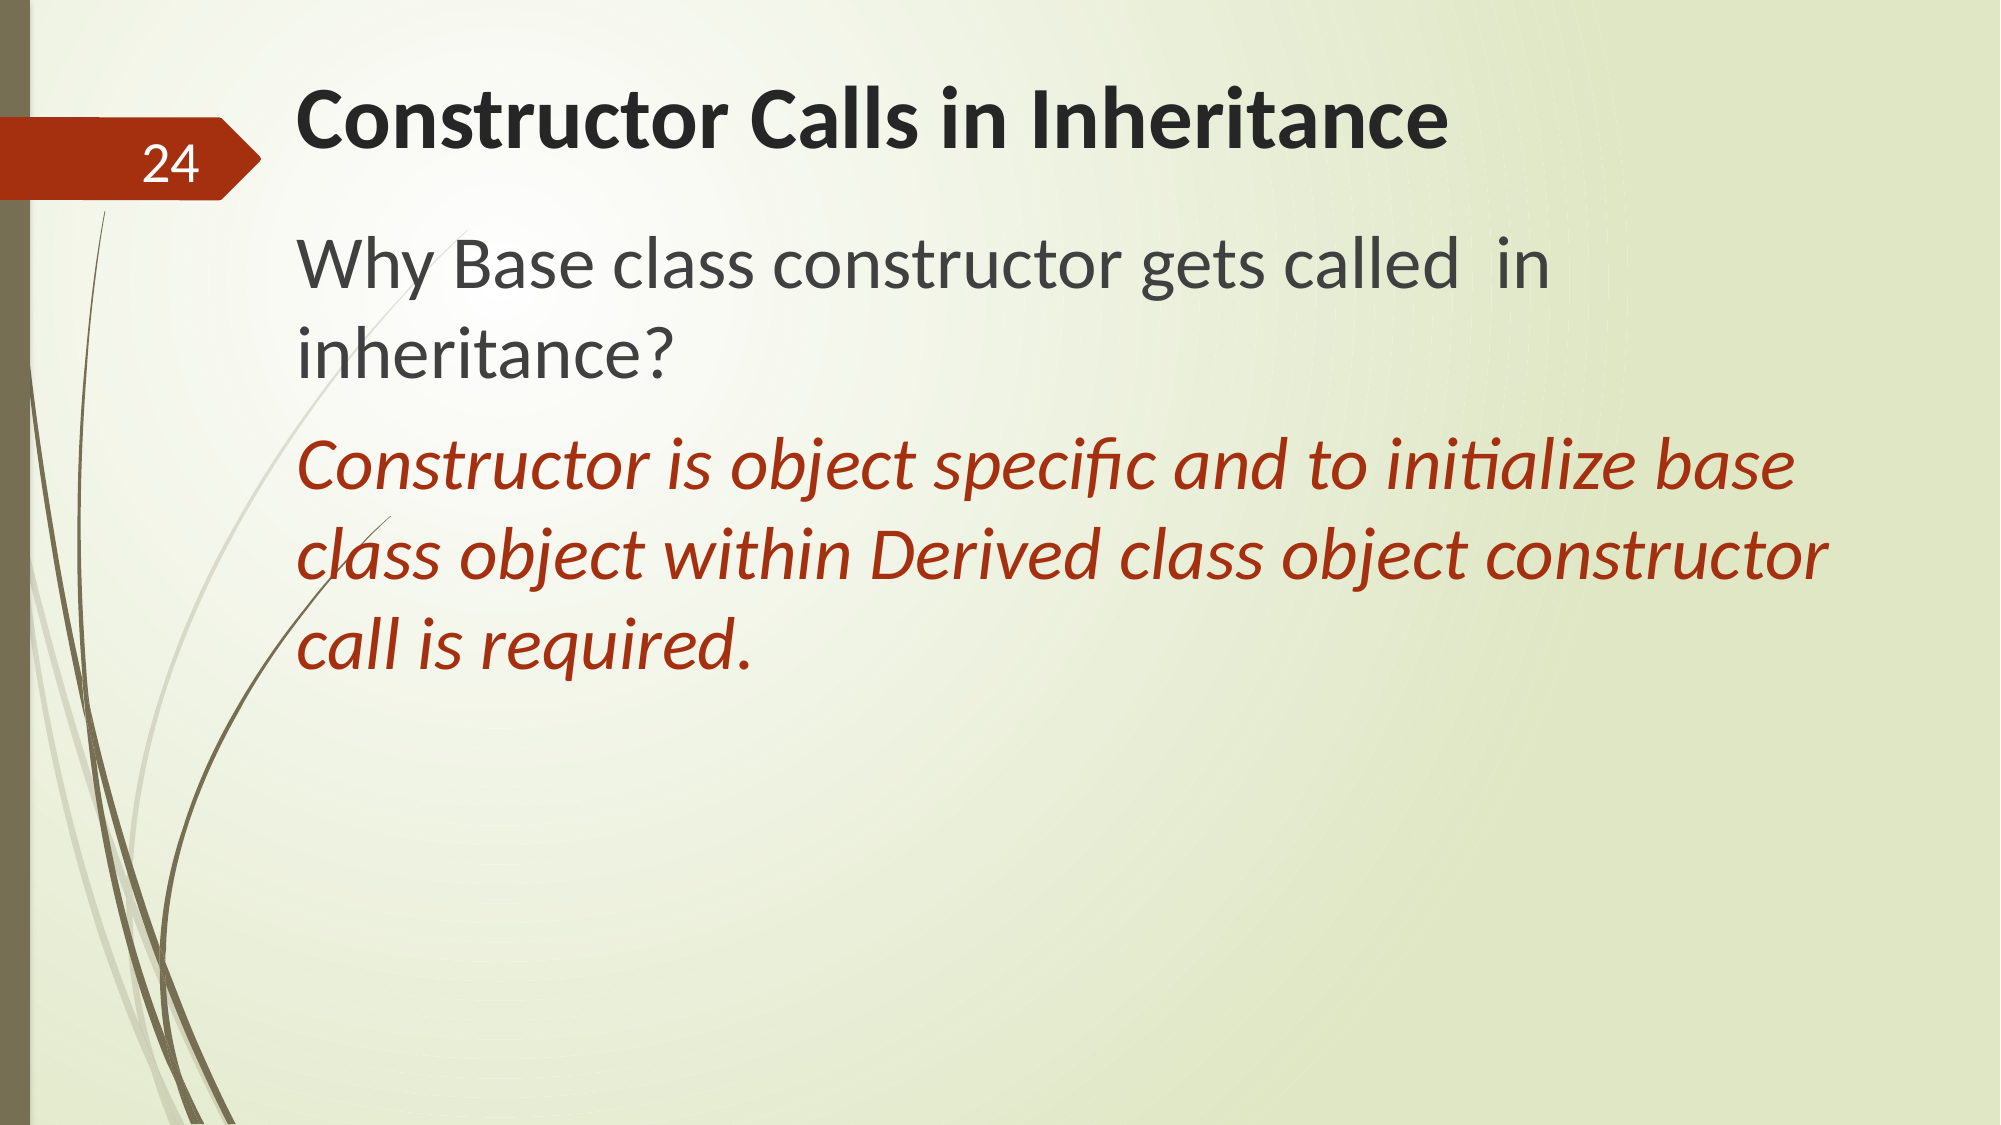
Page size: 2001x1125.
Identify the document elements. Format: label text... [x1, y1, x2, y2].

title Constructor Calls in Inheritance [281, 52, 1505, 175]
list Why Base class constructor gets called in inheritance? Constructor is object specific and to initialize base class object within Derived class object constructor call is required. [281, 205, 1866, 1064]
slide_number 24 [87, 129, 216, 190]
